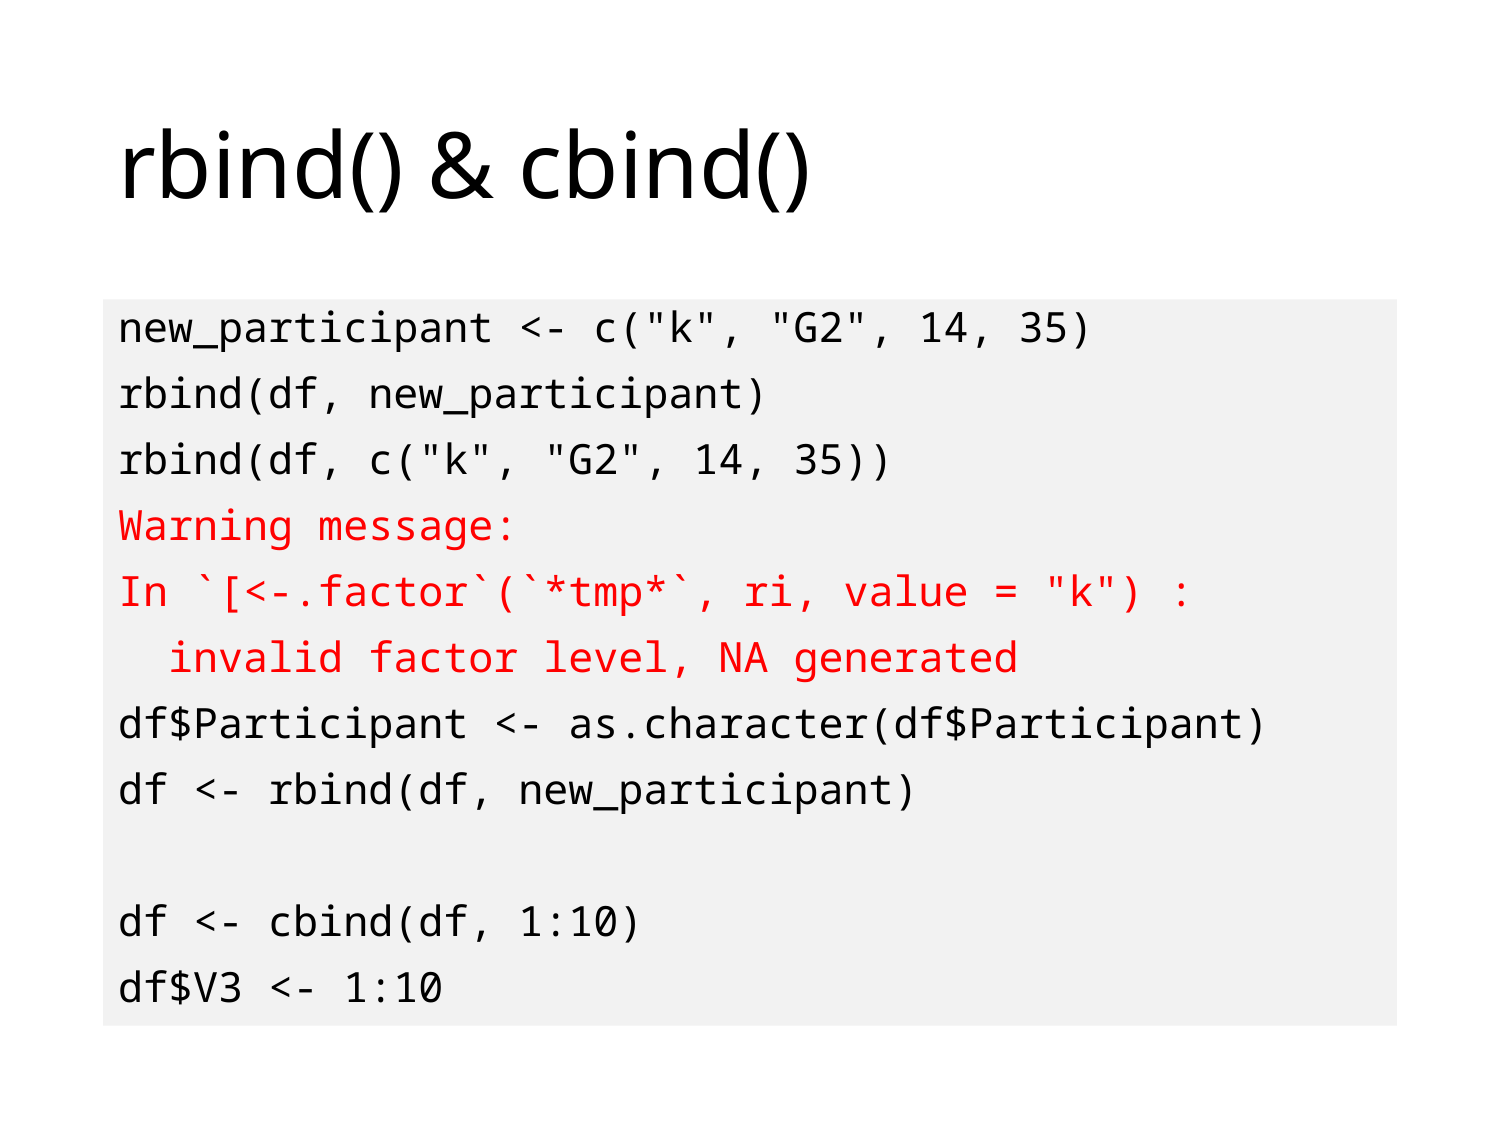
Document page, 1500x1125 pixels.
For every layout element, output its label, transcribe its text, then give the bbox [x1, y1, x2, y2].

list new_participant <- c("k", "G2", 14, 35) rbind(df, new_participant) rbind(df, c("k", "G2", 14, 35)) Warning message: In `[<-.factor`(`*tmp*`, ri, value = "k") : invalid factor level, NA generated df$Participant <- as.character(df$Participant) df <- rbind(df, new_participant) df <- cbind(df, 1:10) df$V3 <- 1:10 [103, 299, 1397, 1026]
title rbind() & cbind() [103, 59, 1397, 278]
